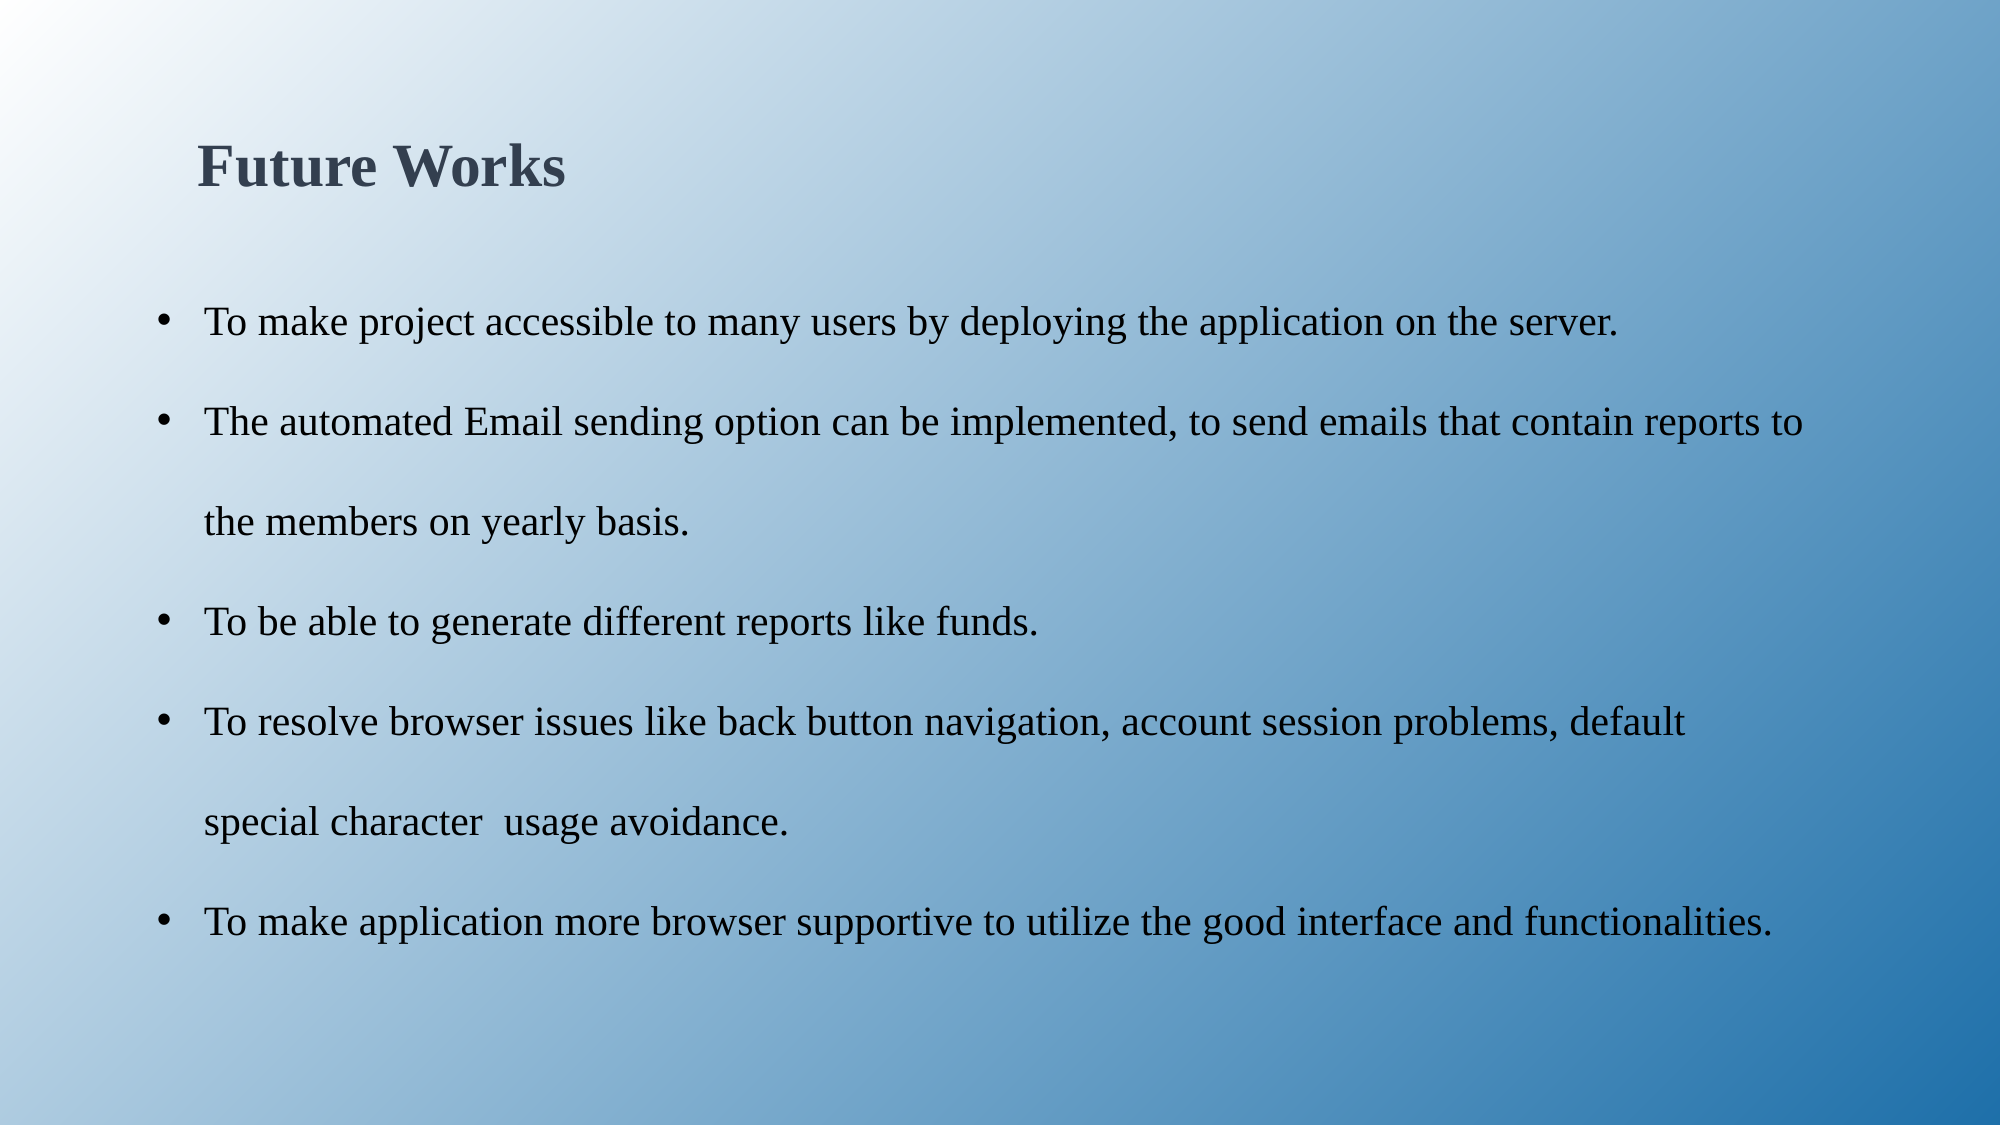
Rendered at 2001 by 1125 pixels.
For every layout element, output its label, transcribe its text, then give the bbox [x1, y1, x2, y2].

title Future Works [182, 65, 1483, 207]
text_box To make project accessible to many users by deploying the application on the server. The automated Email sending option can be implemented, to send emails that contain reports to the members on yearly basis. To be able to generate different reports like funds. To resolve browser issues like back button navigation, account session problems, default special character usage avoidance. To make application more browser supportive to utilize the good interface and functionalities. [142, 236, 1824, 1042]
